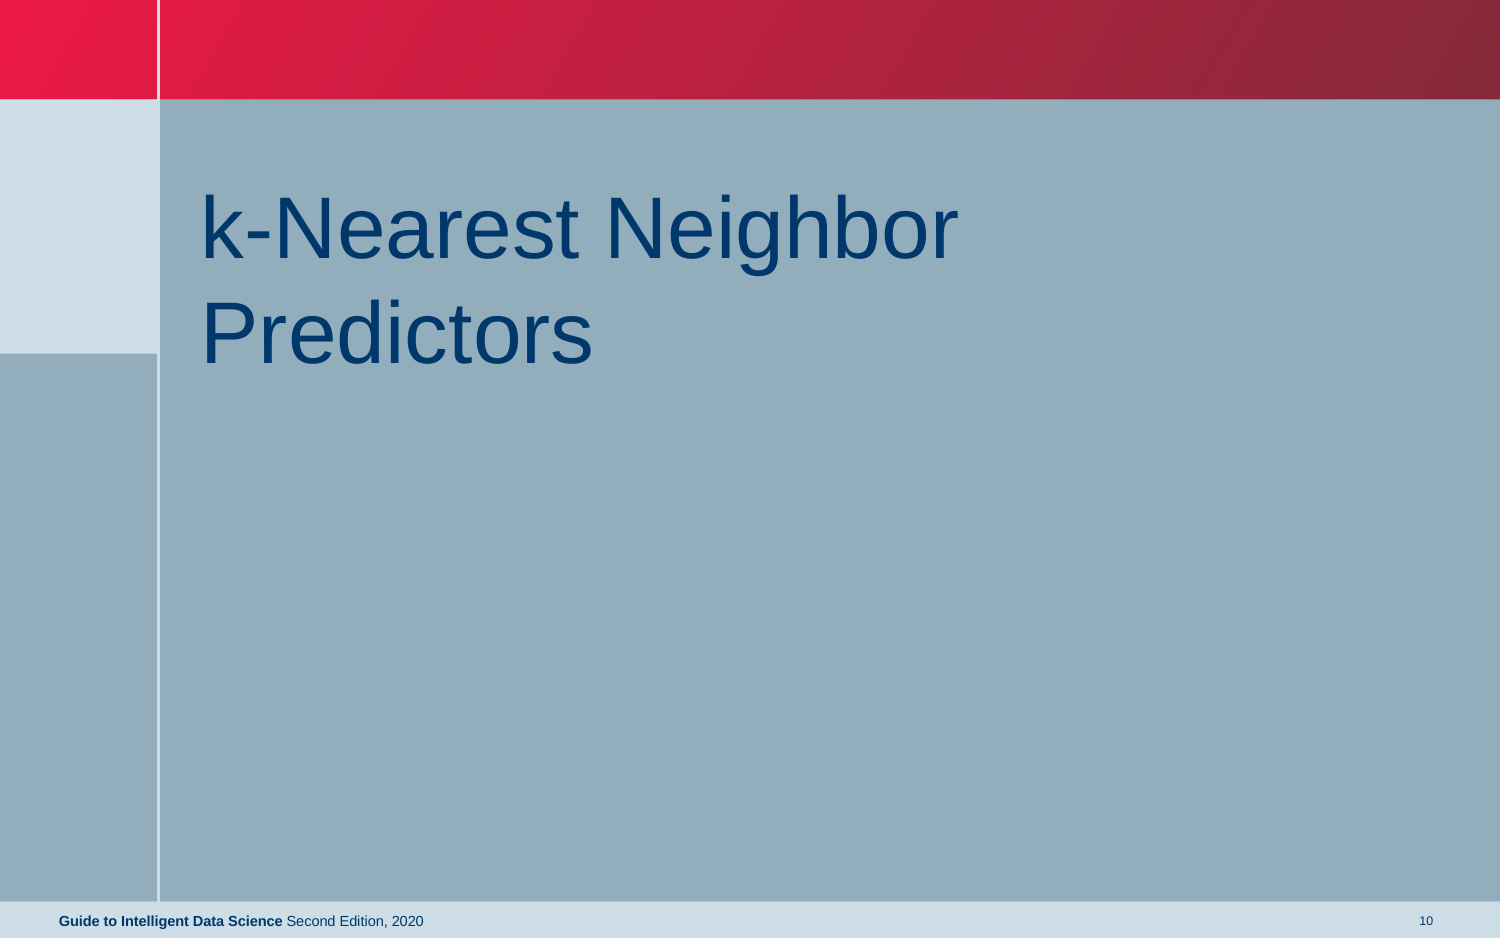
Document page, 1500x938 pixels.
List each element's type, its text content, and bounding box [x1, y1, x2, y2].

slide_number 10 [1411, 900, 1442, 938]
footer Guide to Intelligent Data Science Second Edition, 2020 [58, 900, 717, 938]
title k-Nearest Neighbor Predictors [200, 171, 1101, 384]
